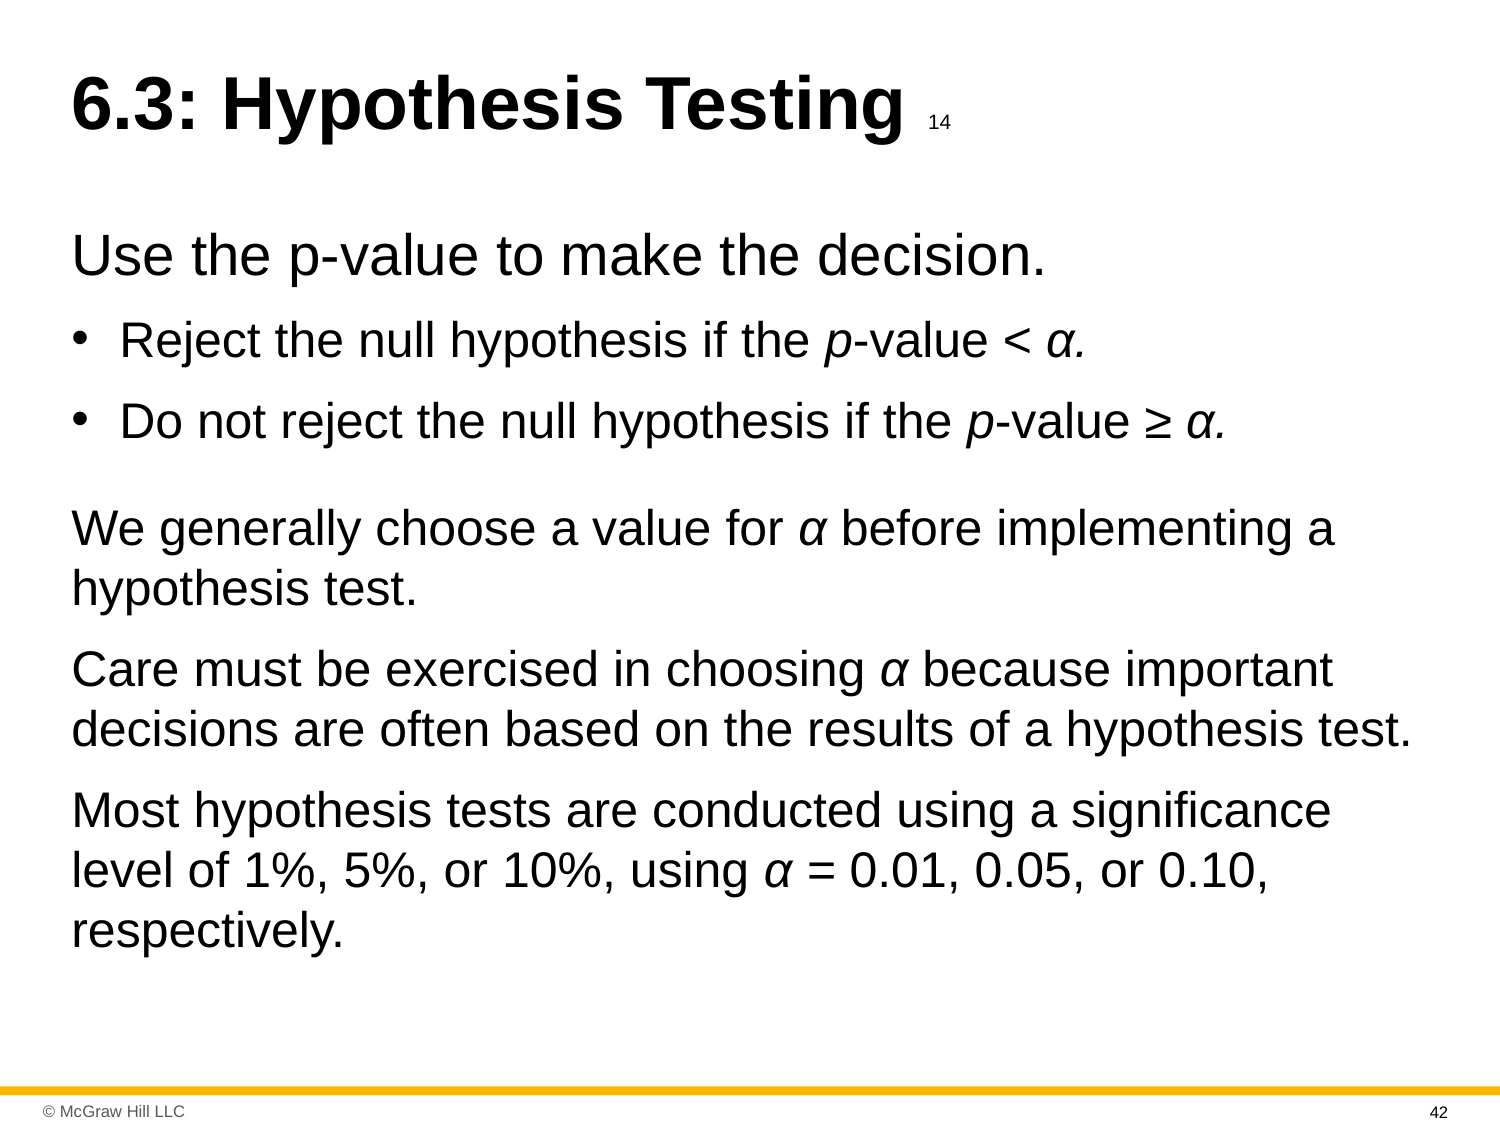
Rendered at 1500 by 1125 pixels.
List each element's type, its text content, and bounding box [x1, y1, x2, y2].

slide_number 42 [1415, 1094, 1474, 1122]
list We generally choose a value for α before implementing a hypothesis test. Care must be exercised in choosing α because important decisions are often based on the results of a hypothesis test. Most hypothesis tests are conducted using a significance level of 1%, 5%, or 10%, using α = 0.01, 0.05, or 0.10, respectively. [56, 487, 1444, 986]
list Use the p-value to make the decision. Reject the null hypothesis if the p-value < α. Do not reject the null hypothesis if the p-value ≥ α. [56, 209, 1444, 471]
title 6.3: Hypothesis Testing 14 [56, 31, 1444, 180]
